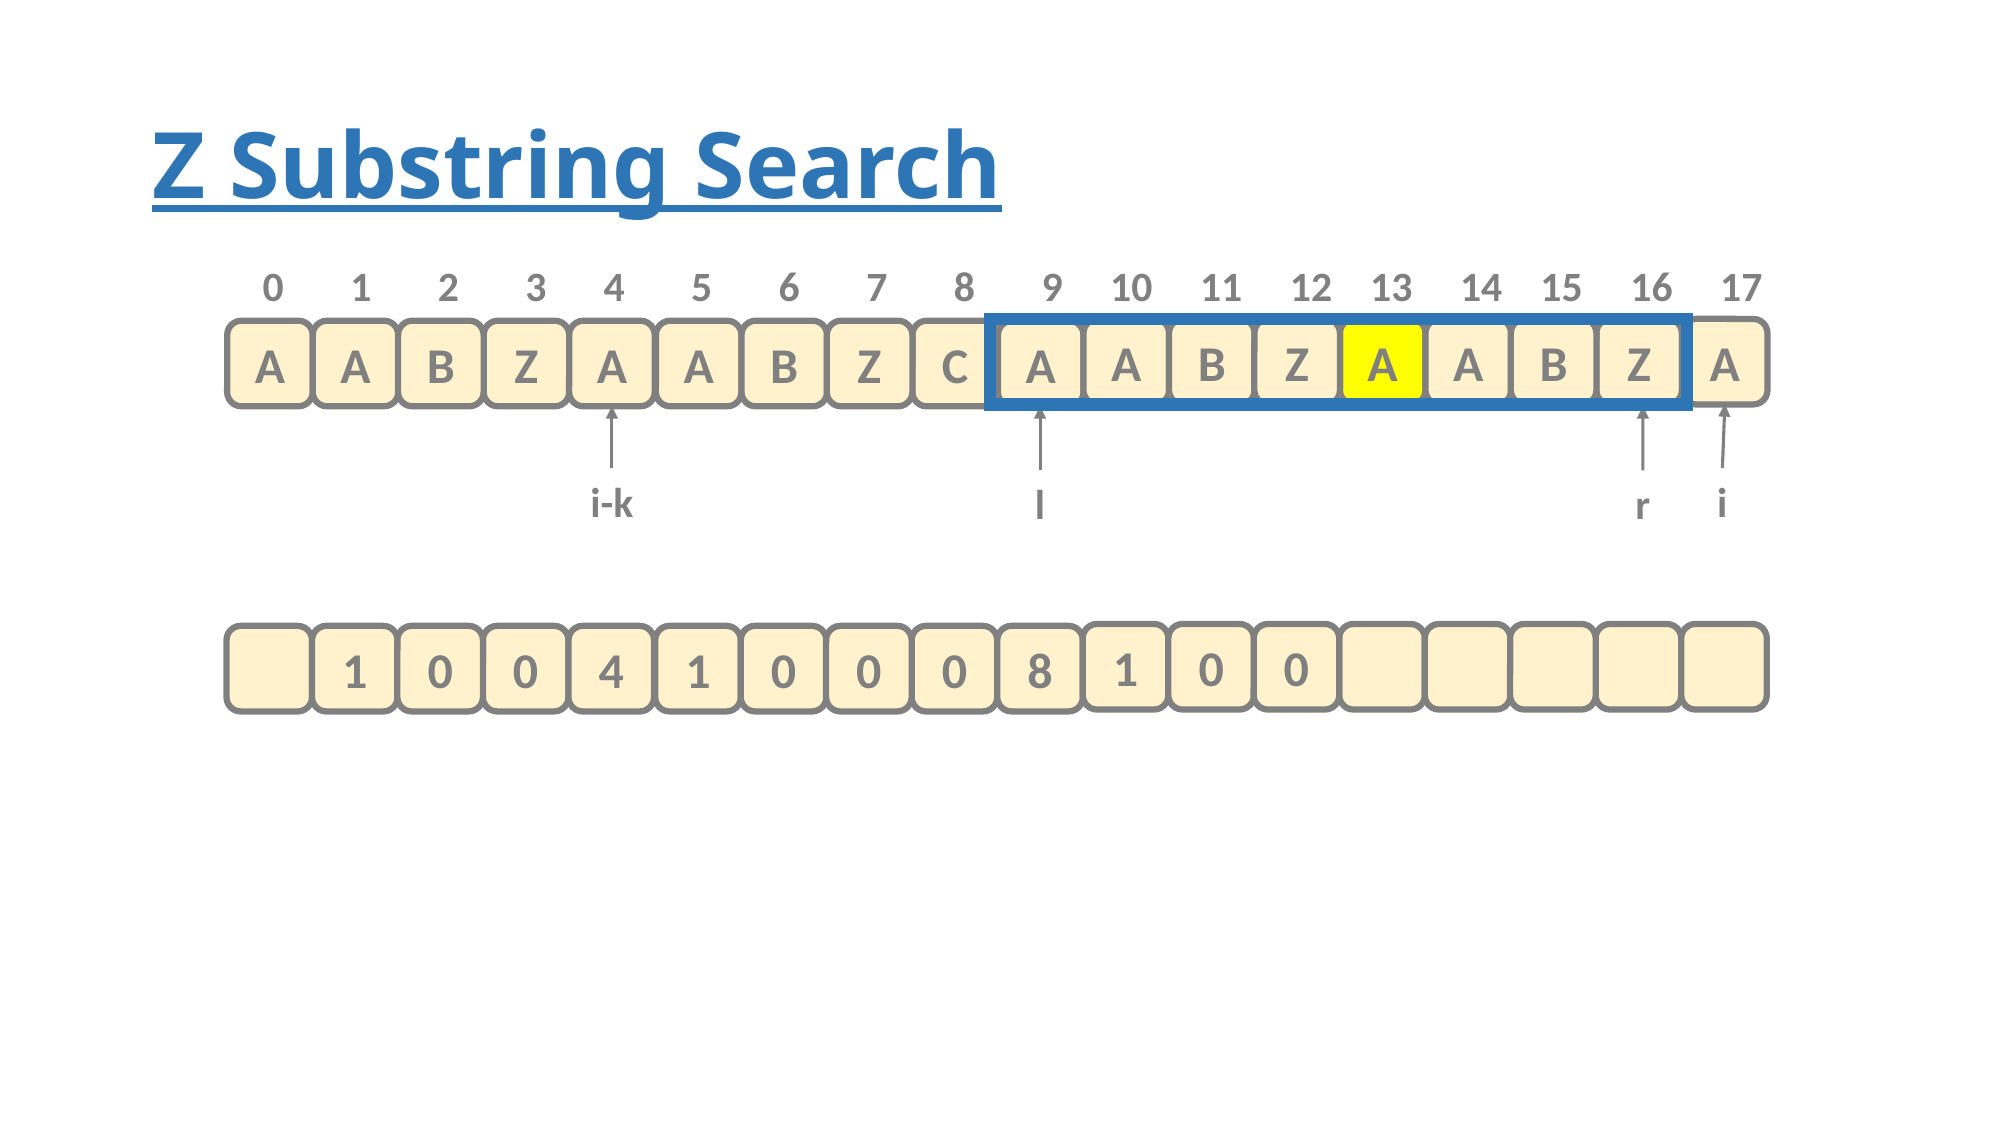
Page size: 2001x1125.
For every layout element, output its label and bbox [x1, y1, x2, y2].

title [137, 59, 1863, 278]
text_box [226, 252, 1800, 535]
text_box [225, 622, 1768, 713]
